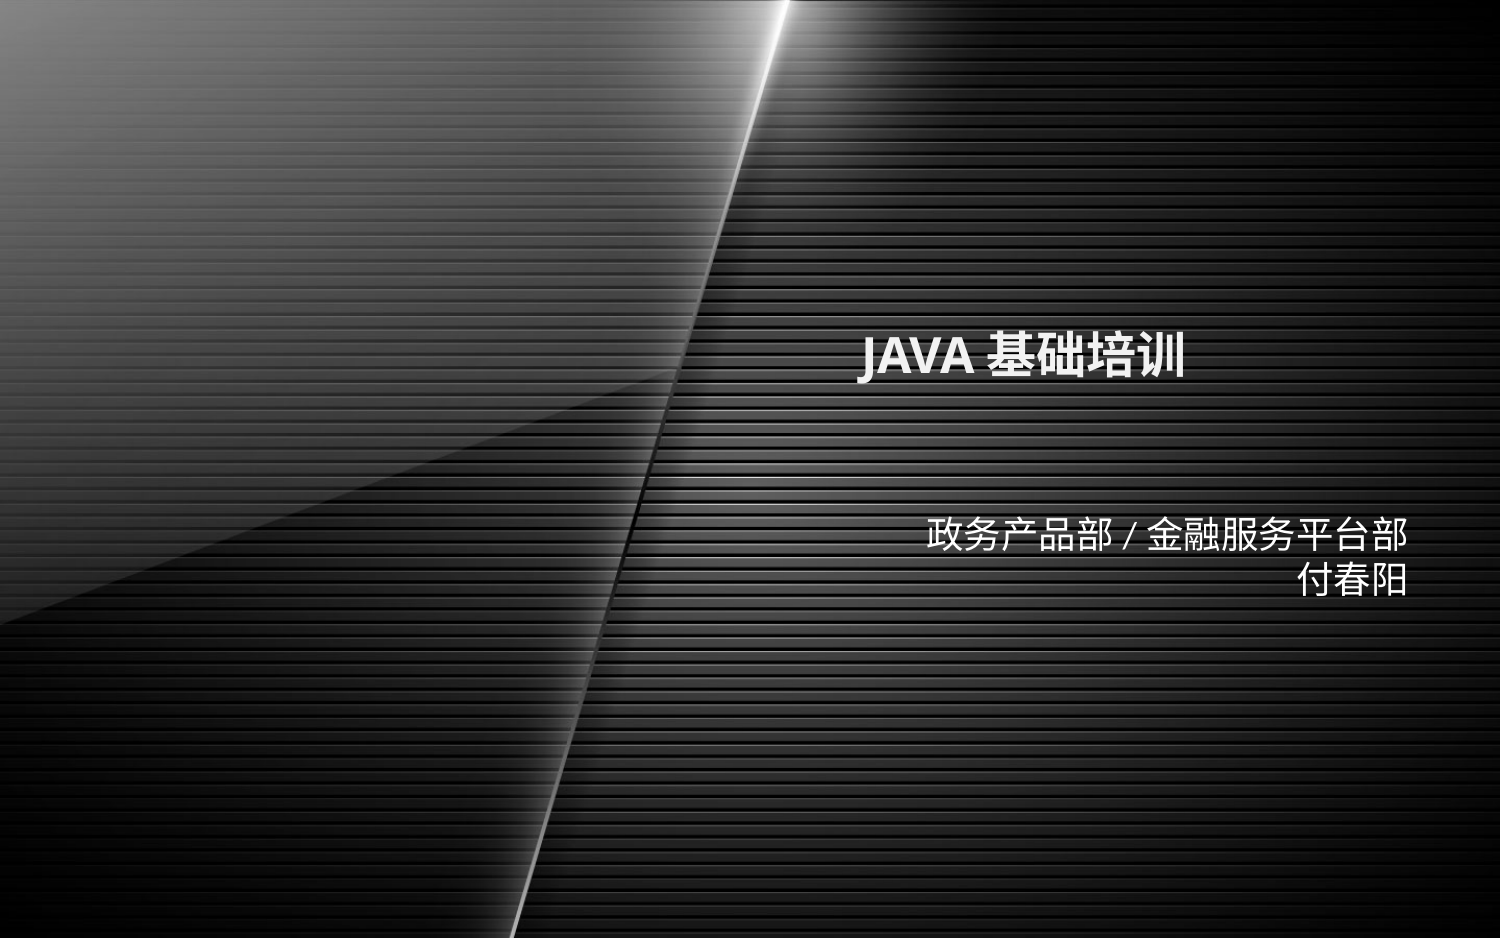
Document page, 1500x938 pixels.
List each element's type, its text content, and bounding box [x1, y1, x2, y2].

picture [0, 0, 1500, 938]
text_box 政务产品部/金融服务平台部 付春阳 [911, 504, 1424, 609]
text_box JAVA基础培训 [846, 316, 1202, 392]
